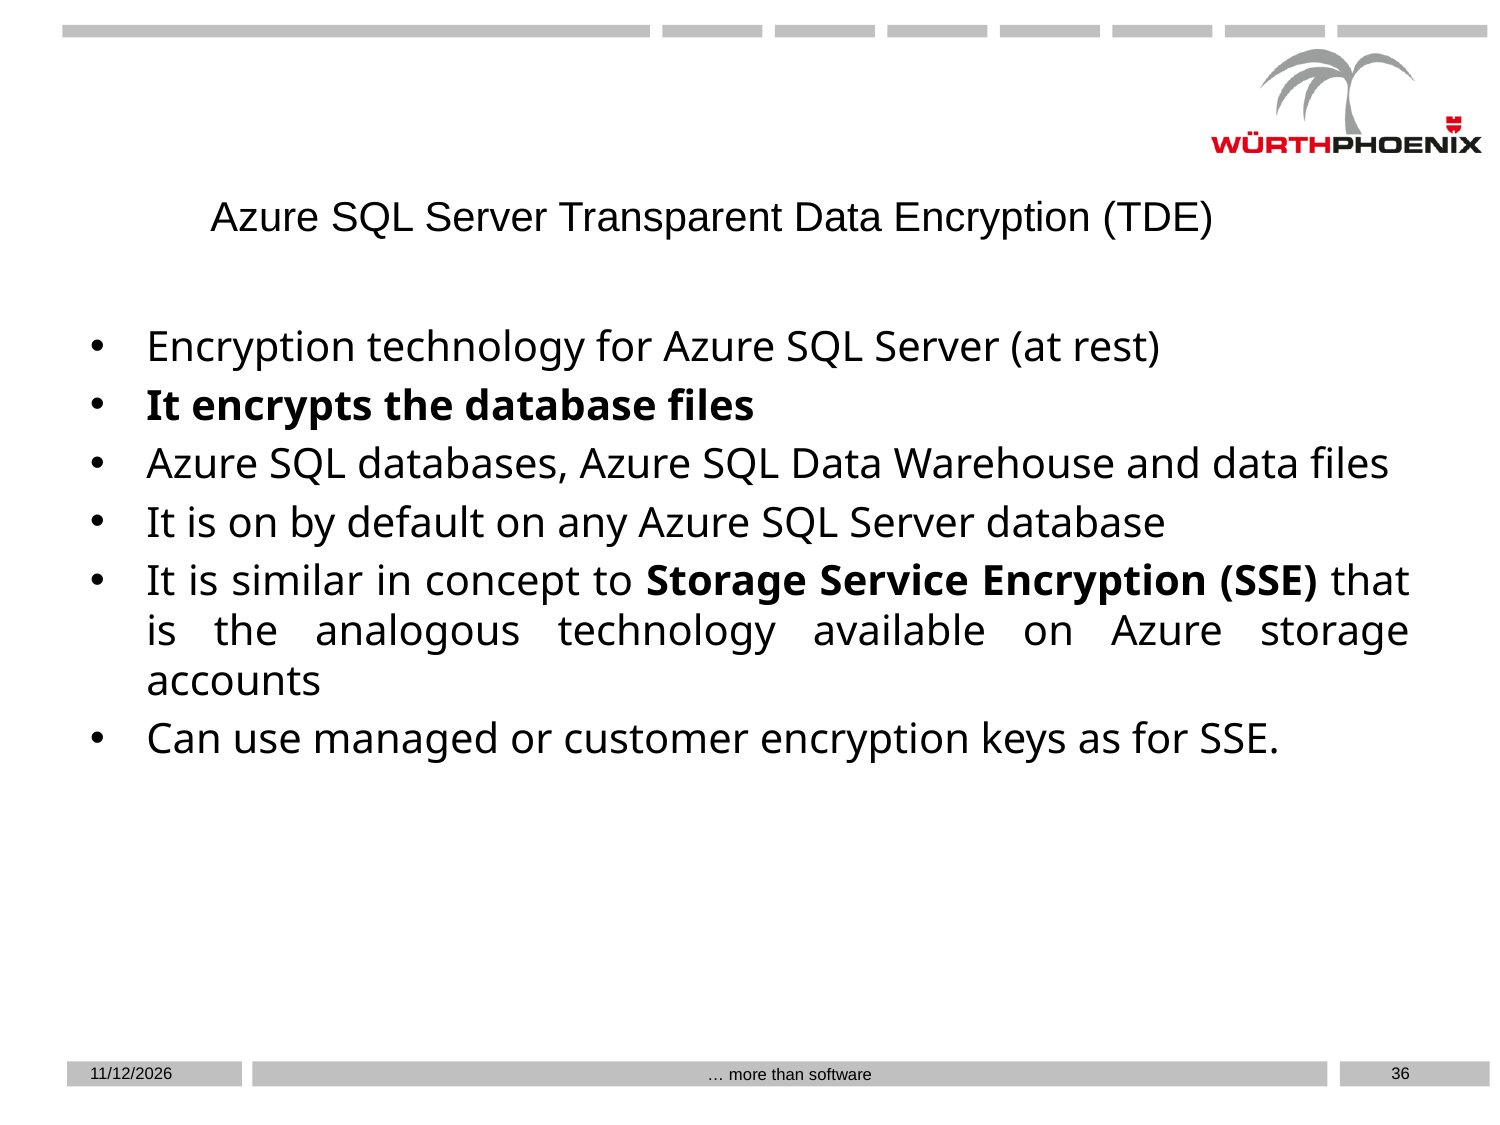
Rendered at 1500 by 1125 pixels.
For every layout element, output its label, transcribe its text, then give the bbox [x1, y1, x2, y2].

subtitle Azure SQL Server Transparent Data Encryption (TDE) [187, 182, 1238, 258]
text_box Encryption technology for Azure SQL Server (at rest) It encrypts the database files Azure SQL databases, Azure SQL Data Warehouse and data files It is on by default on any Azure SQL Server database It is similar in concept to Storage Service Encryption (SSE) that is the analogous technology available on Azure storage accounts Can use managed or customer encryption keys as for SSE. [74, 312, 1425, 950]
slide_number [75, 1042, 425, 1103]
slide_number 36 [1074, 1042, 1425, 1103]
picture [1211, 49, 1482, 153]
